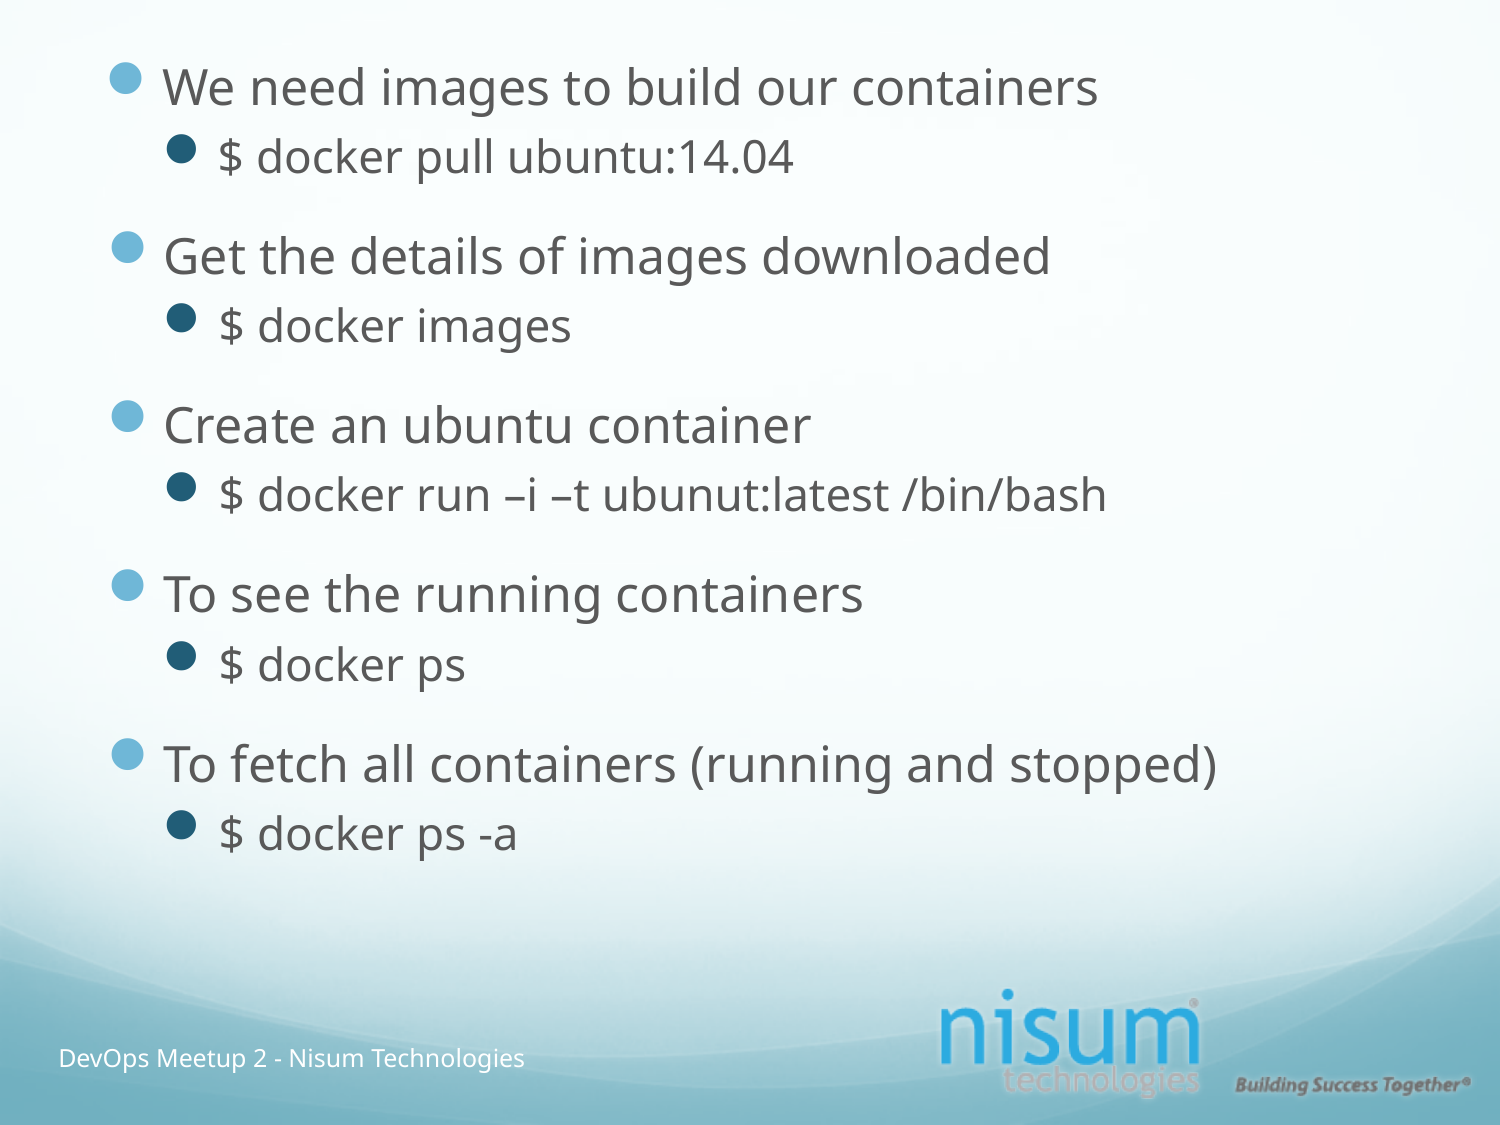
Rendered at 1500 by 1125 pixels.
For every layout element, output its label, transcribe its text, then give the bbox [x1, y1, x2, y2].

footer DevOps Meetup 2 - Nisum Technologies [43, 1029, 838, 1090]
picture [935, 986, 1477, 1108]
list We need images to build our containers $ docker pull ubuntu:14.04 Get the details of images downloaded $ docker images Create an ubuntu container $ docker run –i –t ubunut:latest /bin/bash To see the running containers $ docker ps To fetch all containers (running and stopped) $ docker ps -a [90, 47, 1410, 975]
